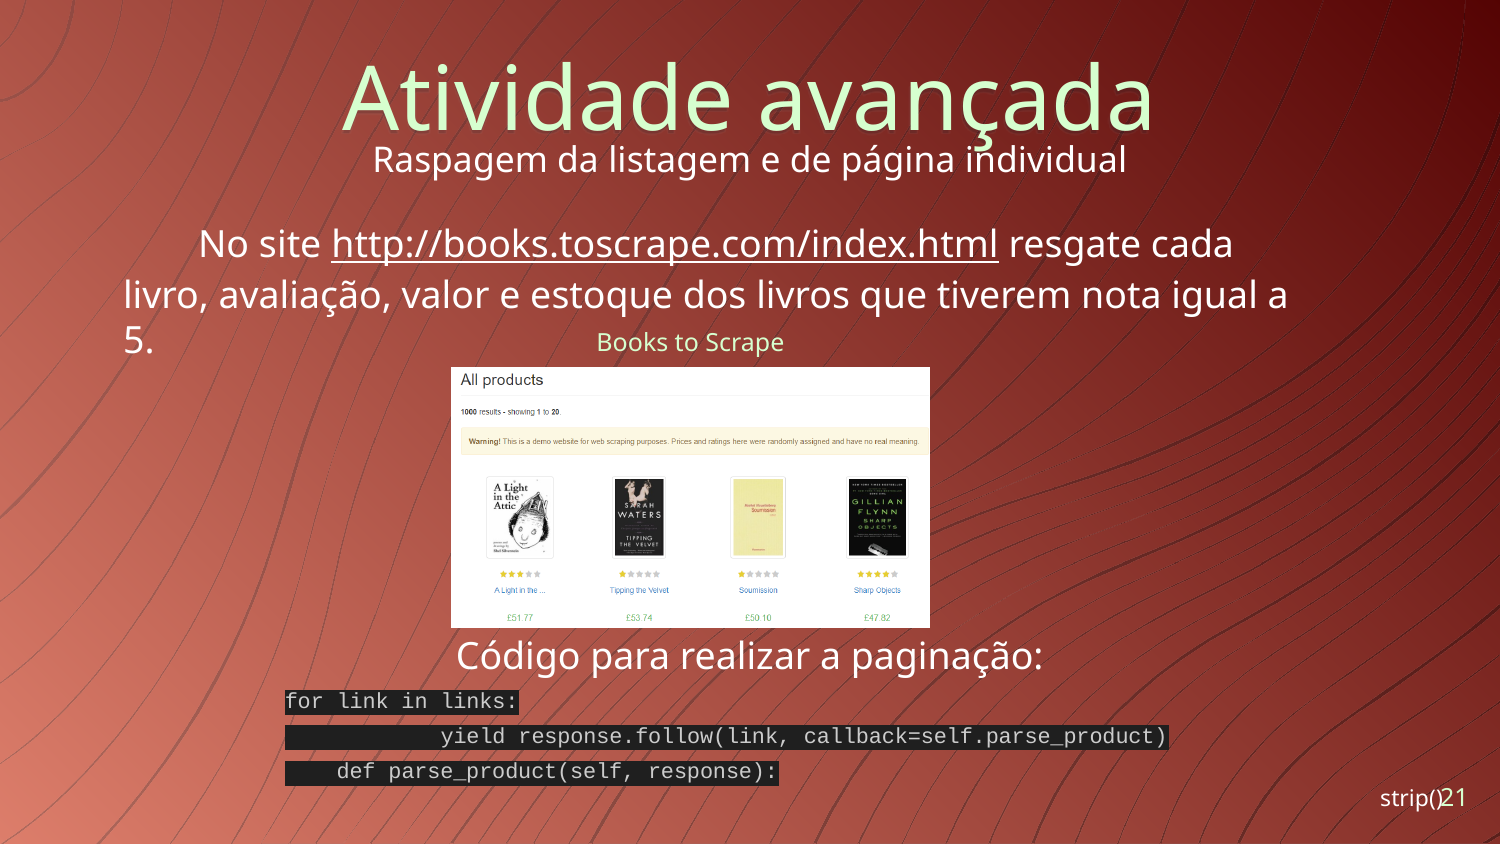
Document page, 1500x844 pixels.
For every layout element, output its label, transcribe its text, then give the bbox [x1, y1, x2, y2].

slide_number ‹#› [1378, 825, 1469, 832]
text_box strip() [1365, 769, 1500, 825]
text_box Código para realizar a paginação: for link in links: yield response.follow(link, callback=self.parse_product) def parse_product(self, response): [269, 617, 1231, 844]
title Atividade avançada [108, 21, 1392, 122]
picture [451, 366, 930, 628]
text_box Raspagem da listagem e de página individual [0, 122, 1500, 176]
text_box Books to Scrape [451, 312, 930, 366]
text_box No site http://books.toscrape.com/index.html resgate cada livro, avaliação, valor e estoque dos livros que tiverem nota igual a 5. [108, 205, 1310, 312]
